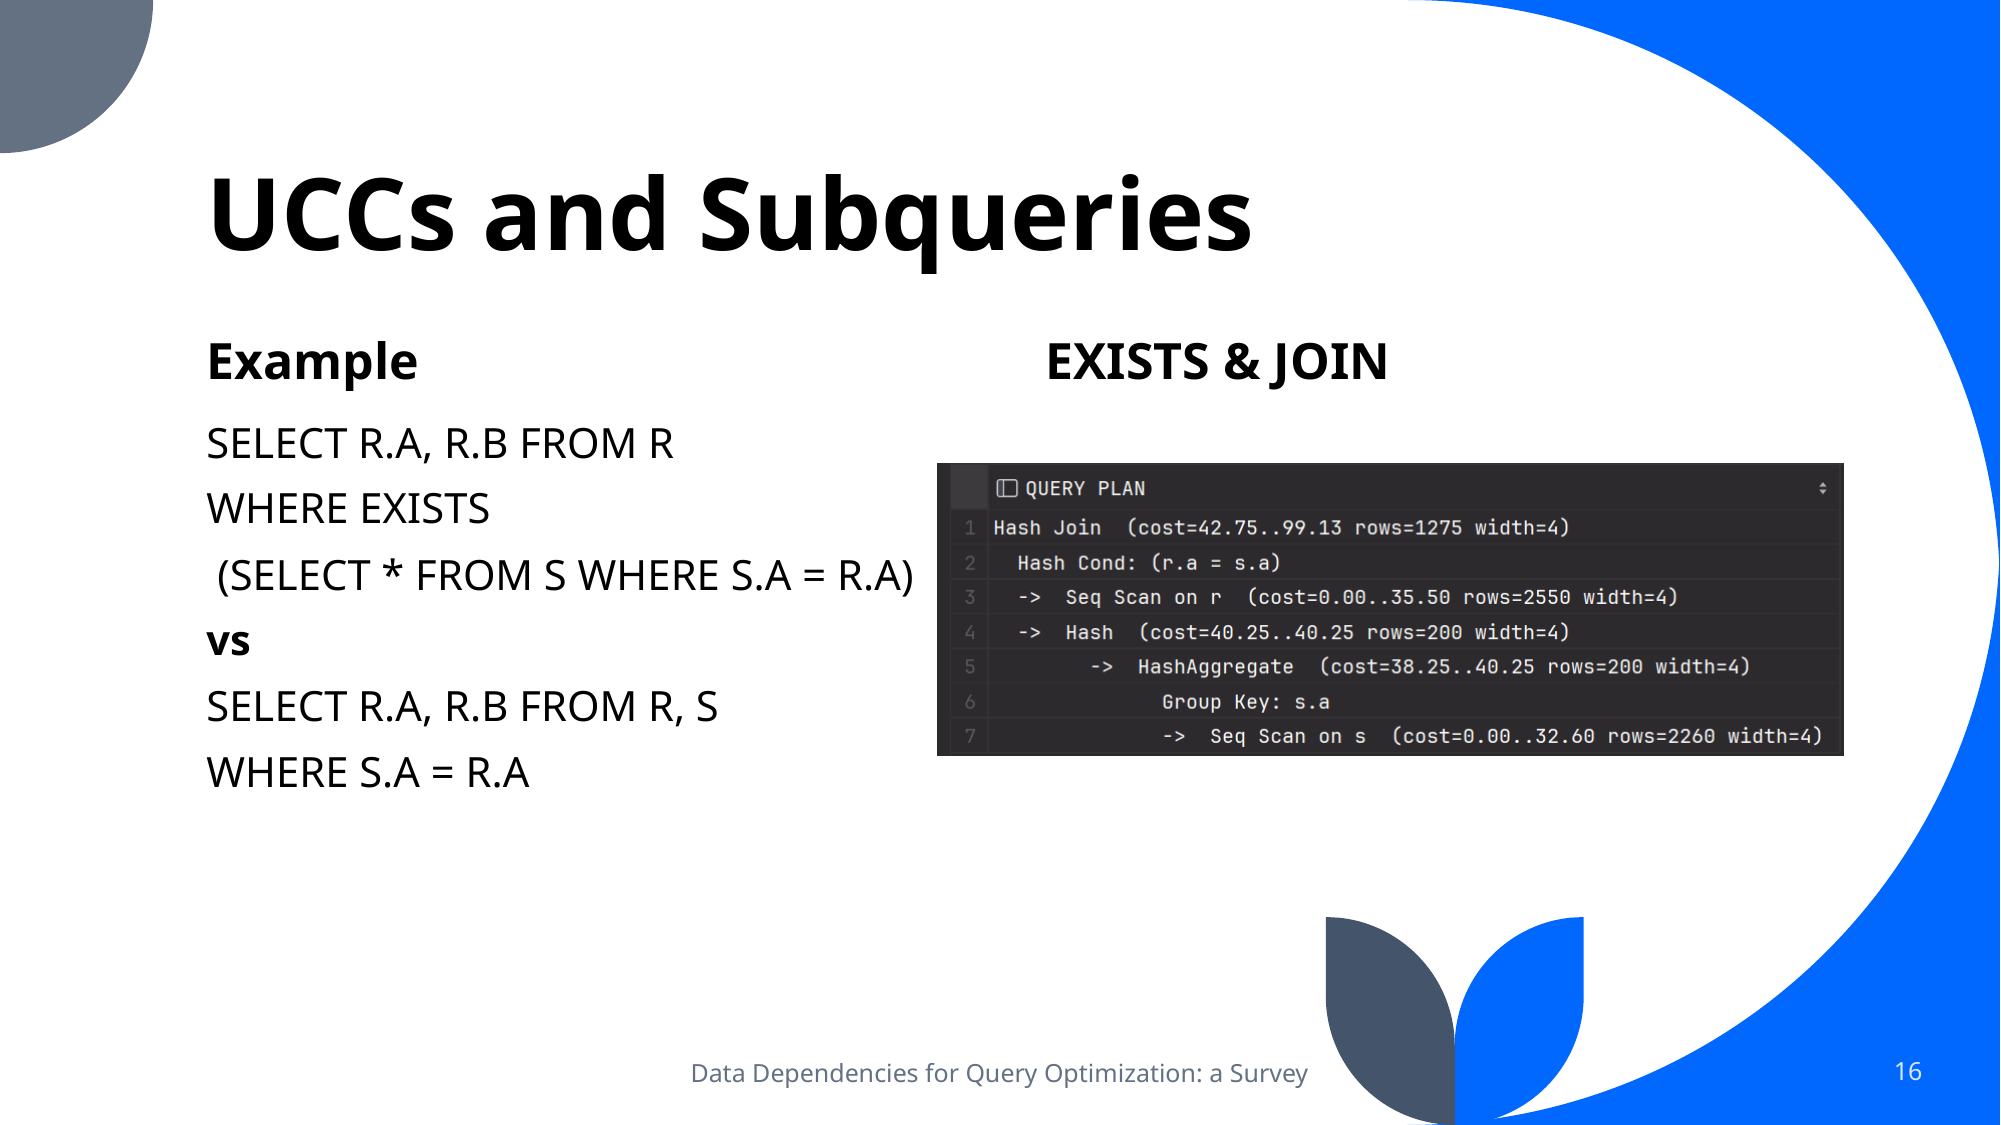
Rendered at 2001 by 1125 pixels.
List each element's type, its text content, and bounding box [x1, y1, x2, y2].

list SELECT R.A, R.B FROM R WHERE EXISTS (SELECT * FROM S WHERE S.A = R.A) vs SELECT R.A, R.B FROM R, S WHERE S.A = R.A [191, 414, 957, 879]
title UCCs and Subqueries [191, 62, 1796, 280]
list Example [191, 328, 957, 414]
picture [937, 463, 1844, 756]
footer Data Dependencies for Query Optimization: a Survey [662, 1042, 1338, 1103]
list EXISTS & JOIN [1030, 328, 1796, 415]
slide_number 16 [1665, 1042, 1938, 1103]
